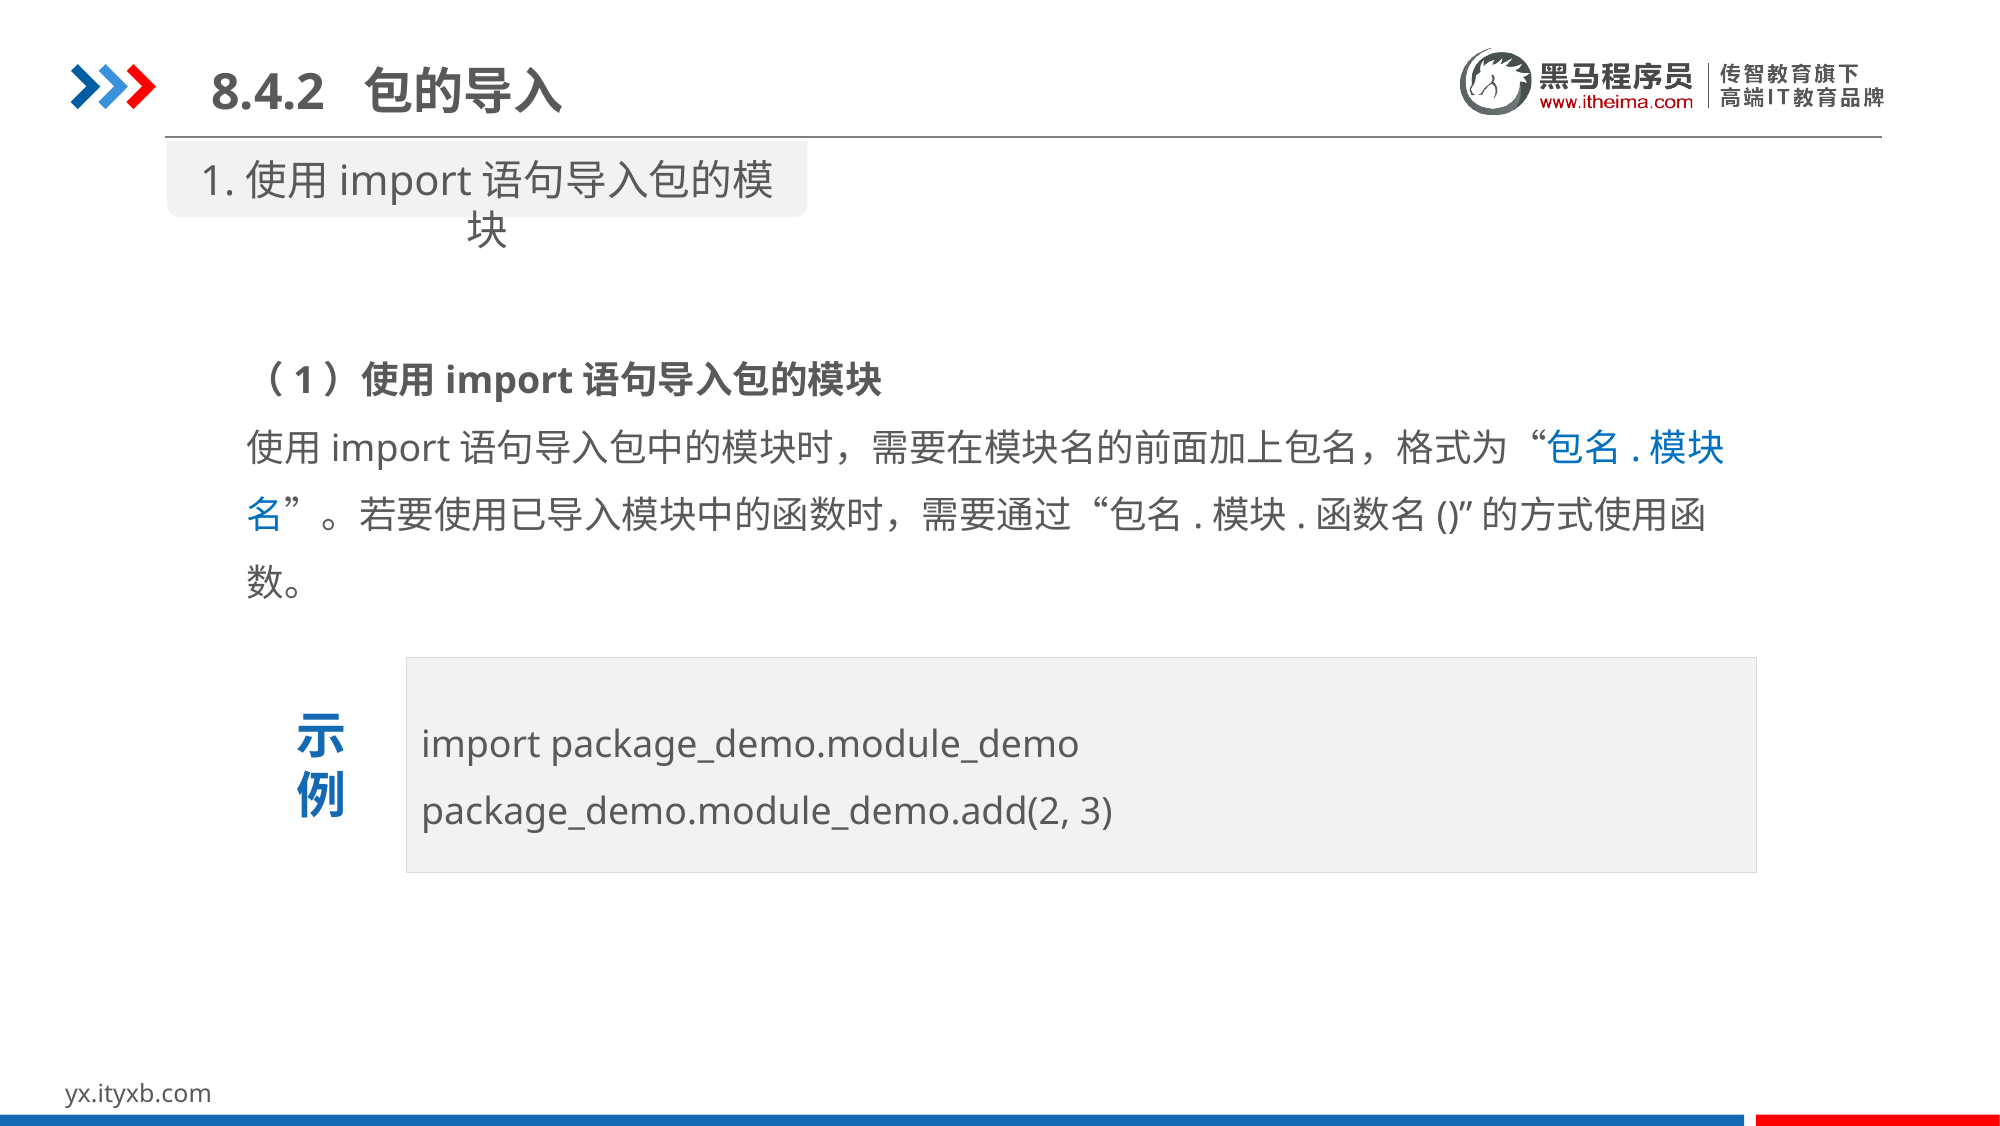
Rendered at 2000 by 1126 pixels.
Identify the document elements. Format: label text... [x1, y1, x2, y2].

text_box 8.4.2 包的导入 [196, 42, 1061, 136]
picture [1460, 48, 1887, 115]
text_box 示 例 [282, 696, 362, 832]
text_box （1）使用import语句导入包的模块 使用import语句导入包中的模块时，需要在模块名的前面加上包名，格式为“包名.模块名”。若要使用已导入模块中的函数时，需要通过“包名.模块.函数名()”的方式使用函数。 [232, 326, 1756, 612]
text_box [166, 140, 808, 263]
text_box import package_demo.module_demo package_demo.module_demo.add(2, 3) [404, 655, 1758, 874]
